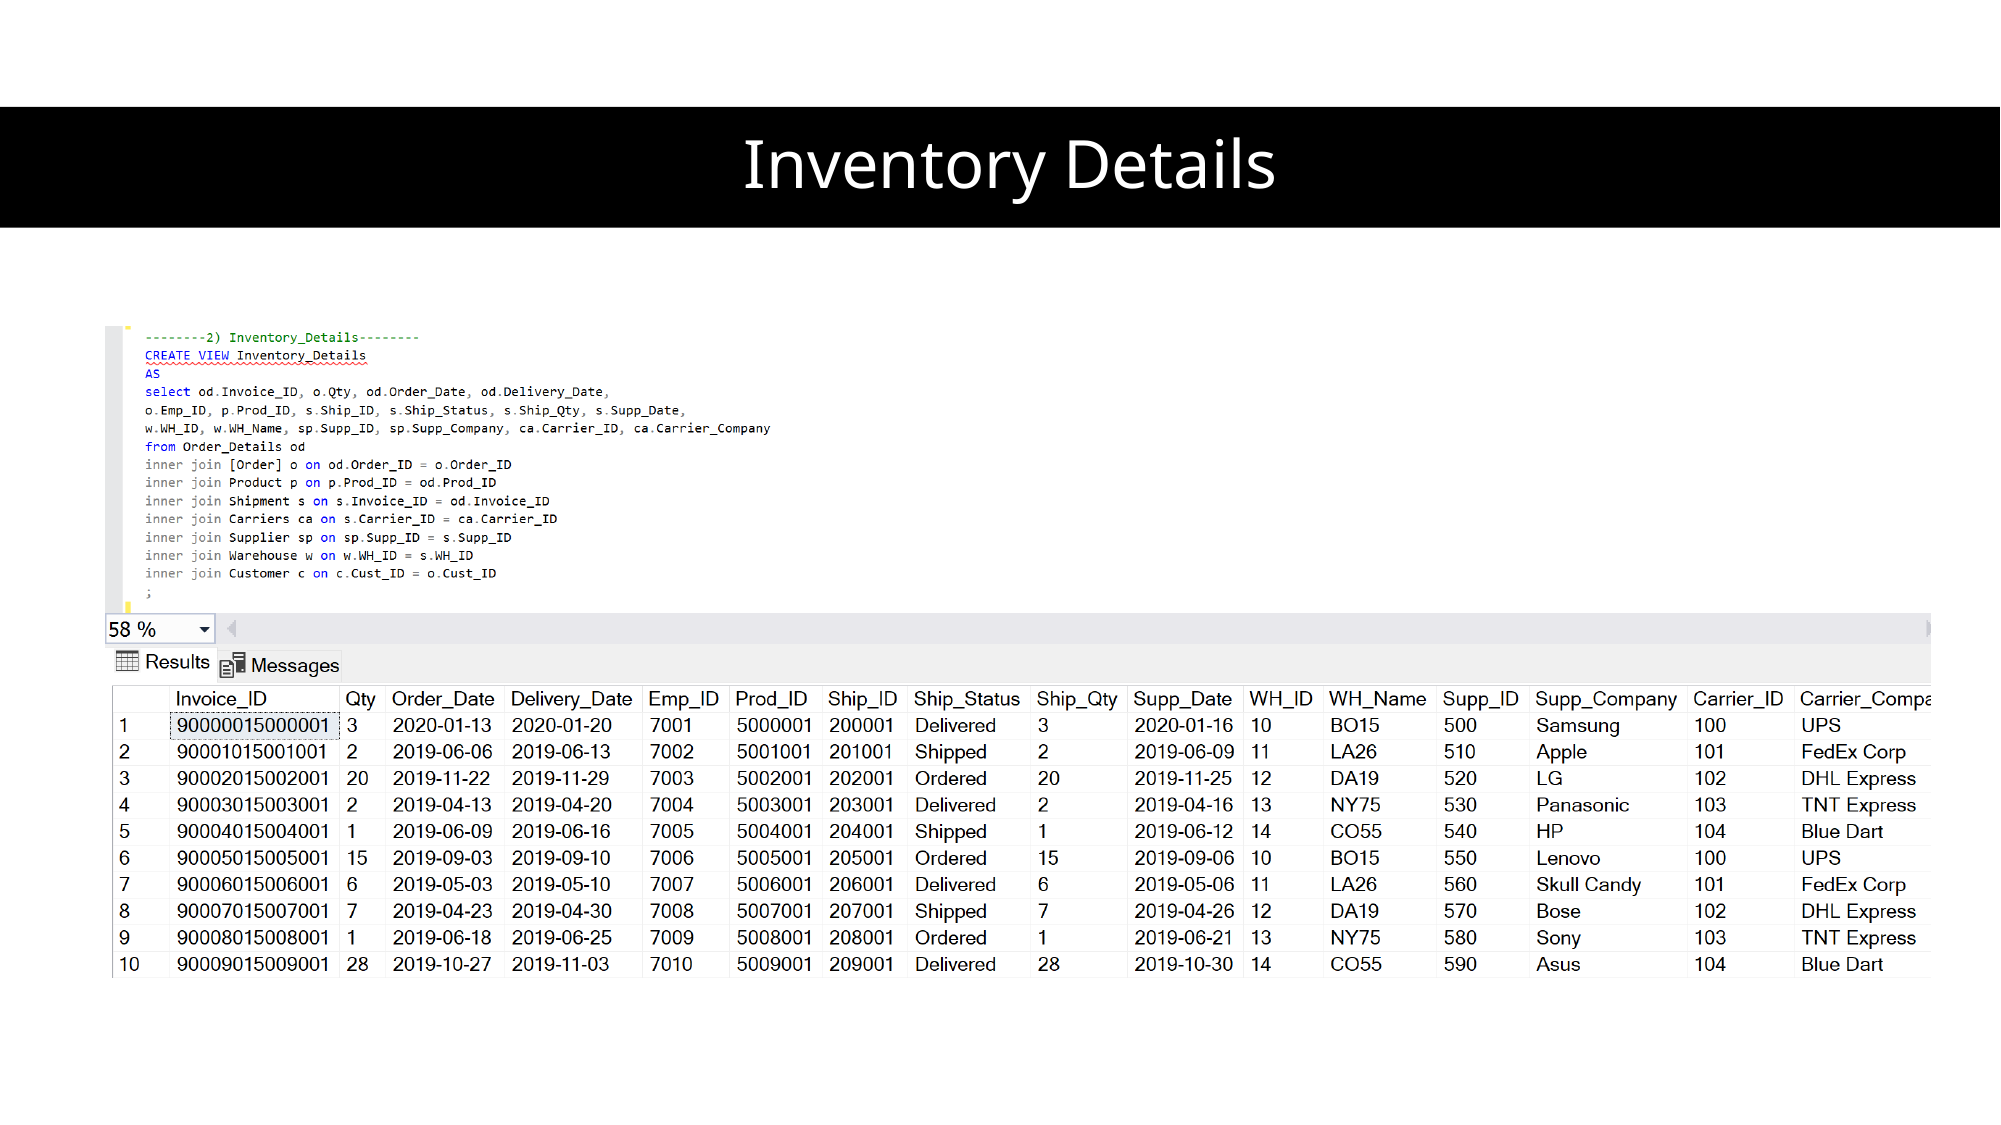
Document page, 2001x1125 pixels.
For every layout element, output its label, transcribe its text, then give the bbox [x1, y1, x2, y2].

text_box [0, 106, 2000, 229]
title Inventory Details [91, 105, 1931, 228]
picture [105, 326, 1931, 978]
